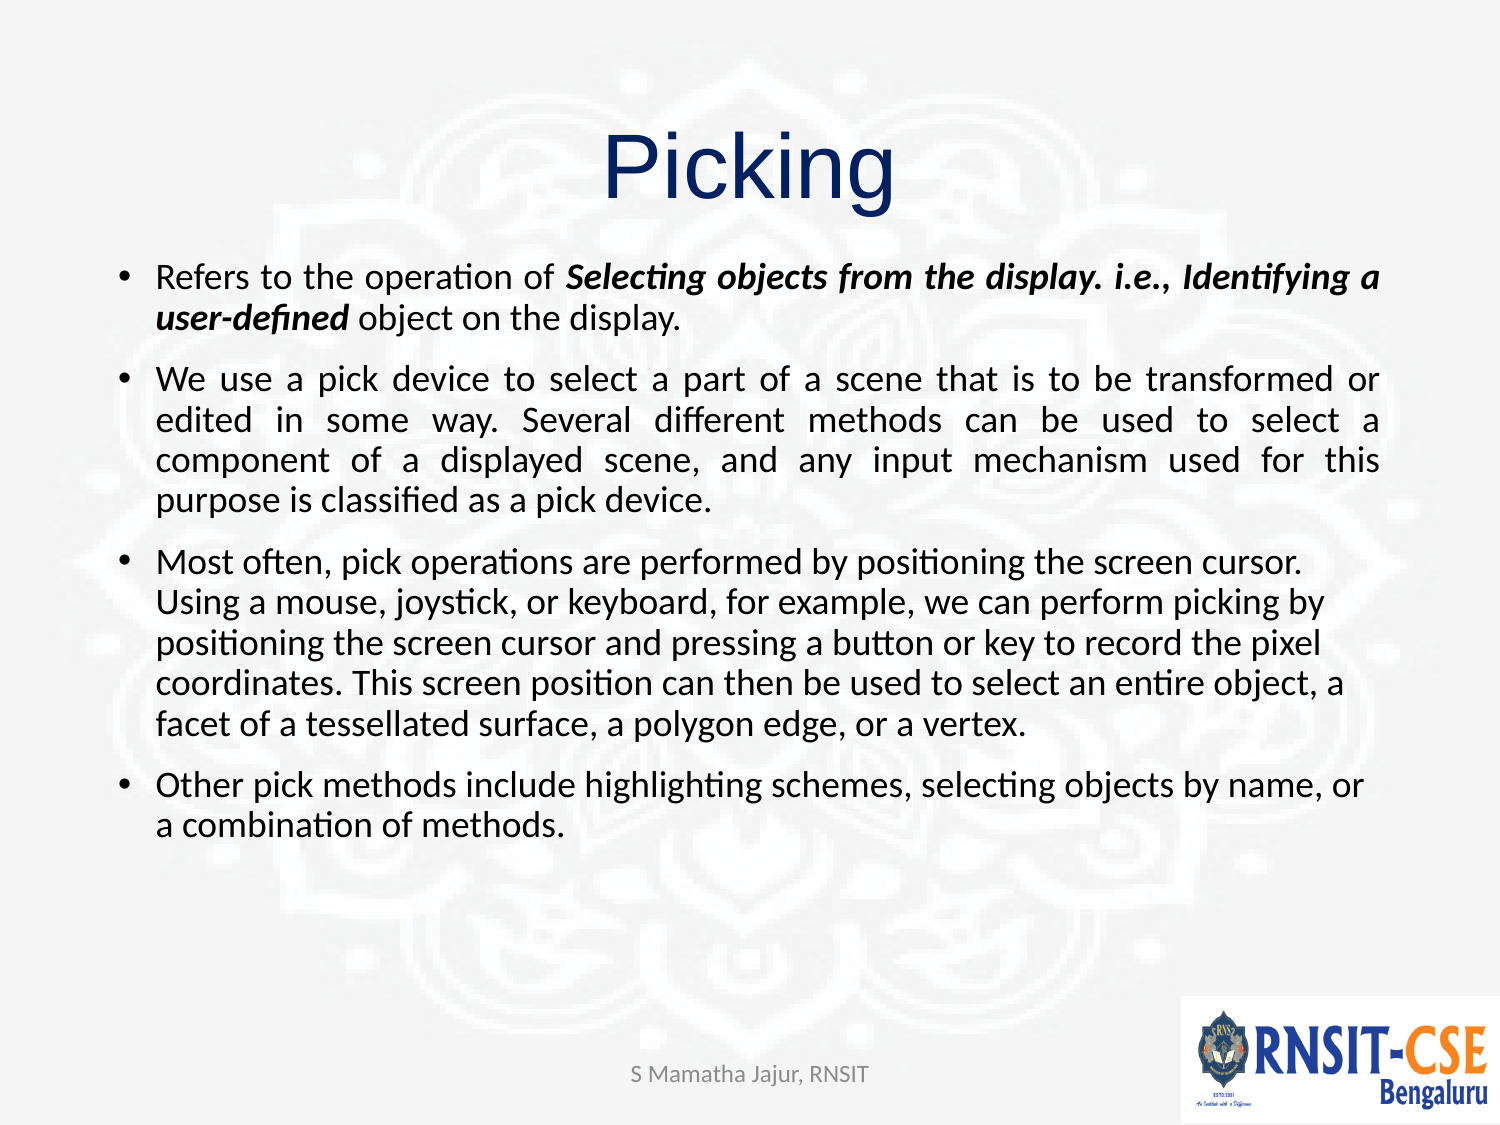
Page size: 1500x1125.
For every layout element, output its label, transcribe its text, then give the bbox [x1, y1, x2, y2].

title Picking [103, 59, 1397, 249]
footer S Mamatha Jajur, RNSIT [496, 1042, 1004, 1103]
picture [1181, 996, 1500, 1123]
list Refers to the operation of Selecting objects from the display. i.e., Identifying a user-defined object on the display. We use a pick device to select a part of a scene that is to be transformed or edited in some way. Several different methods can be used to select a component of a displayed scene, and any input mechanism used for this purpose is classified as a pick device. Most often, pick operations are performed by positioning the screen cursor. Using a mouse, joystick, or keyboard, for example, we can perform picking by positioning the screen cursor and pressing a button or key to record the pixel coordinates. This screen position can then be used to select an entire object, a facet of a tessellated surface, a polygon edge, or a vertex. Other pick methods include highlighting schemes, selecting objects by name, or a combination of methods. [103, 249, 1397, 1014]
